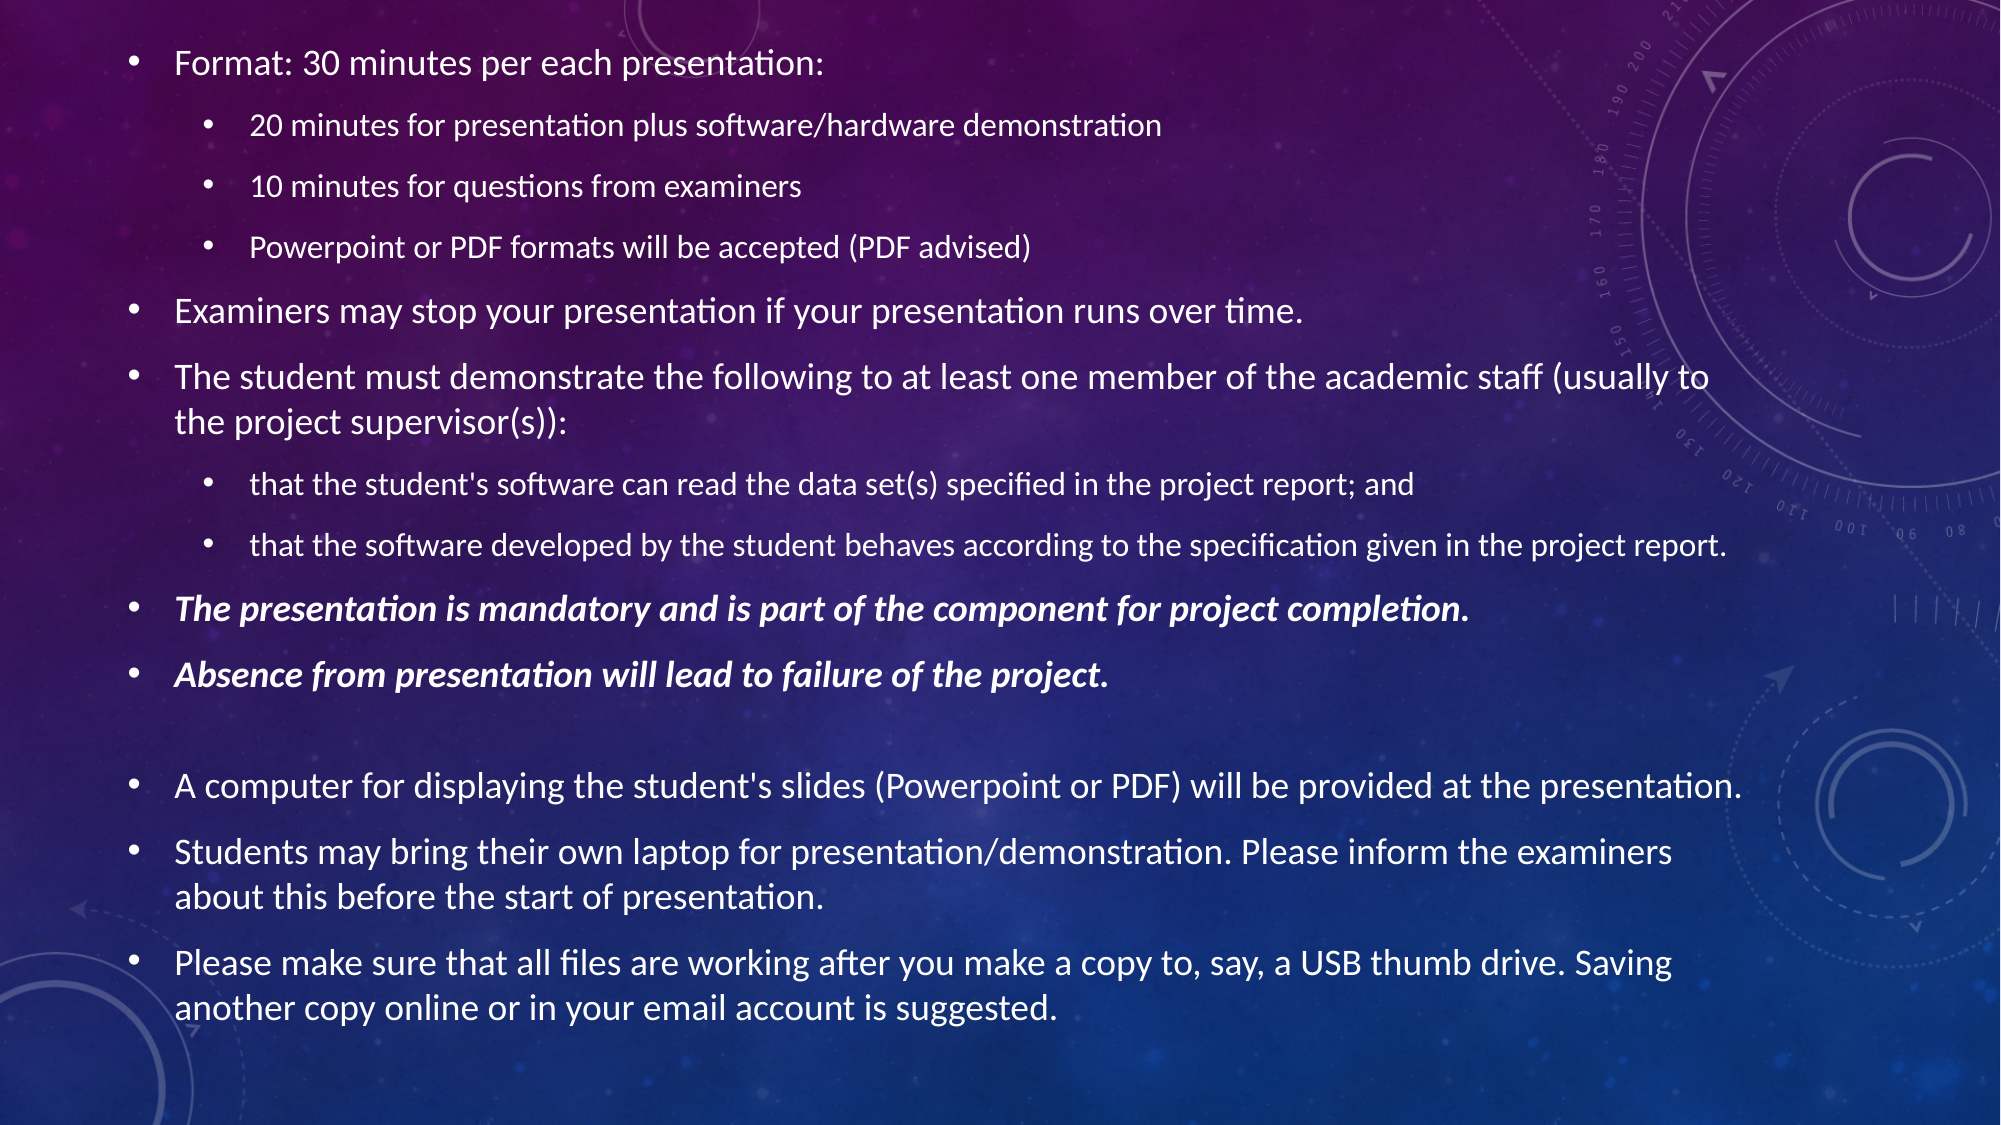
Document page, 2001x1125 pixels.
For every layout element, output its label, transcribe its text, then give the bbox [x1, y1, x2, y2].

list Format: 30 minutes per each presentation: 20 minutes for presentation plus software/hardware demonstration 10 minutes for questions from examiners Powerpoint or PDF formats will be accepted (PDF advised) Examiners may stop your presentation if your presentation runs over time. The student must demonstrate the following to at least one member of the academic staff (usually to the project supervisor(s)): that the student's software can read the data set(s) specified in the project report; and that the software developed by the student behaves according to the specification given in the project report. The presentation is mandatory and is part of the component for project completion. Absence from presentation will lead to failure of the project. A computer for displaying the student's slides (Powerpoint or PDF) will be provided at the presentation. Students may bring their own laptop for presentation/demonstration. Please inform the examiners about this before the start of presentation. Please make sure that all files are working after you make a copy to, say, a USB thumb drive. Saving another copy online or in your email account is suggested. [112, 23, 1775, 1042]
picture [0, 0, 2001, 1125]
